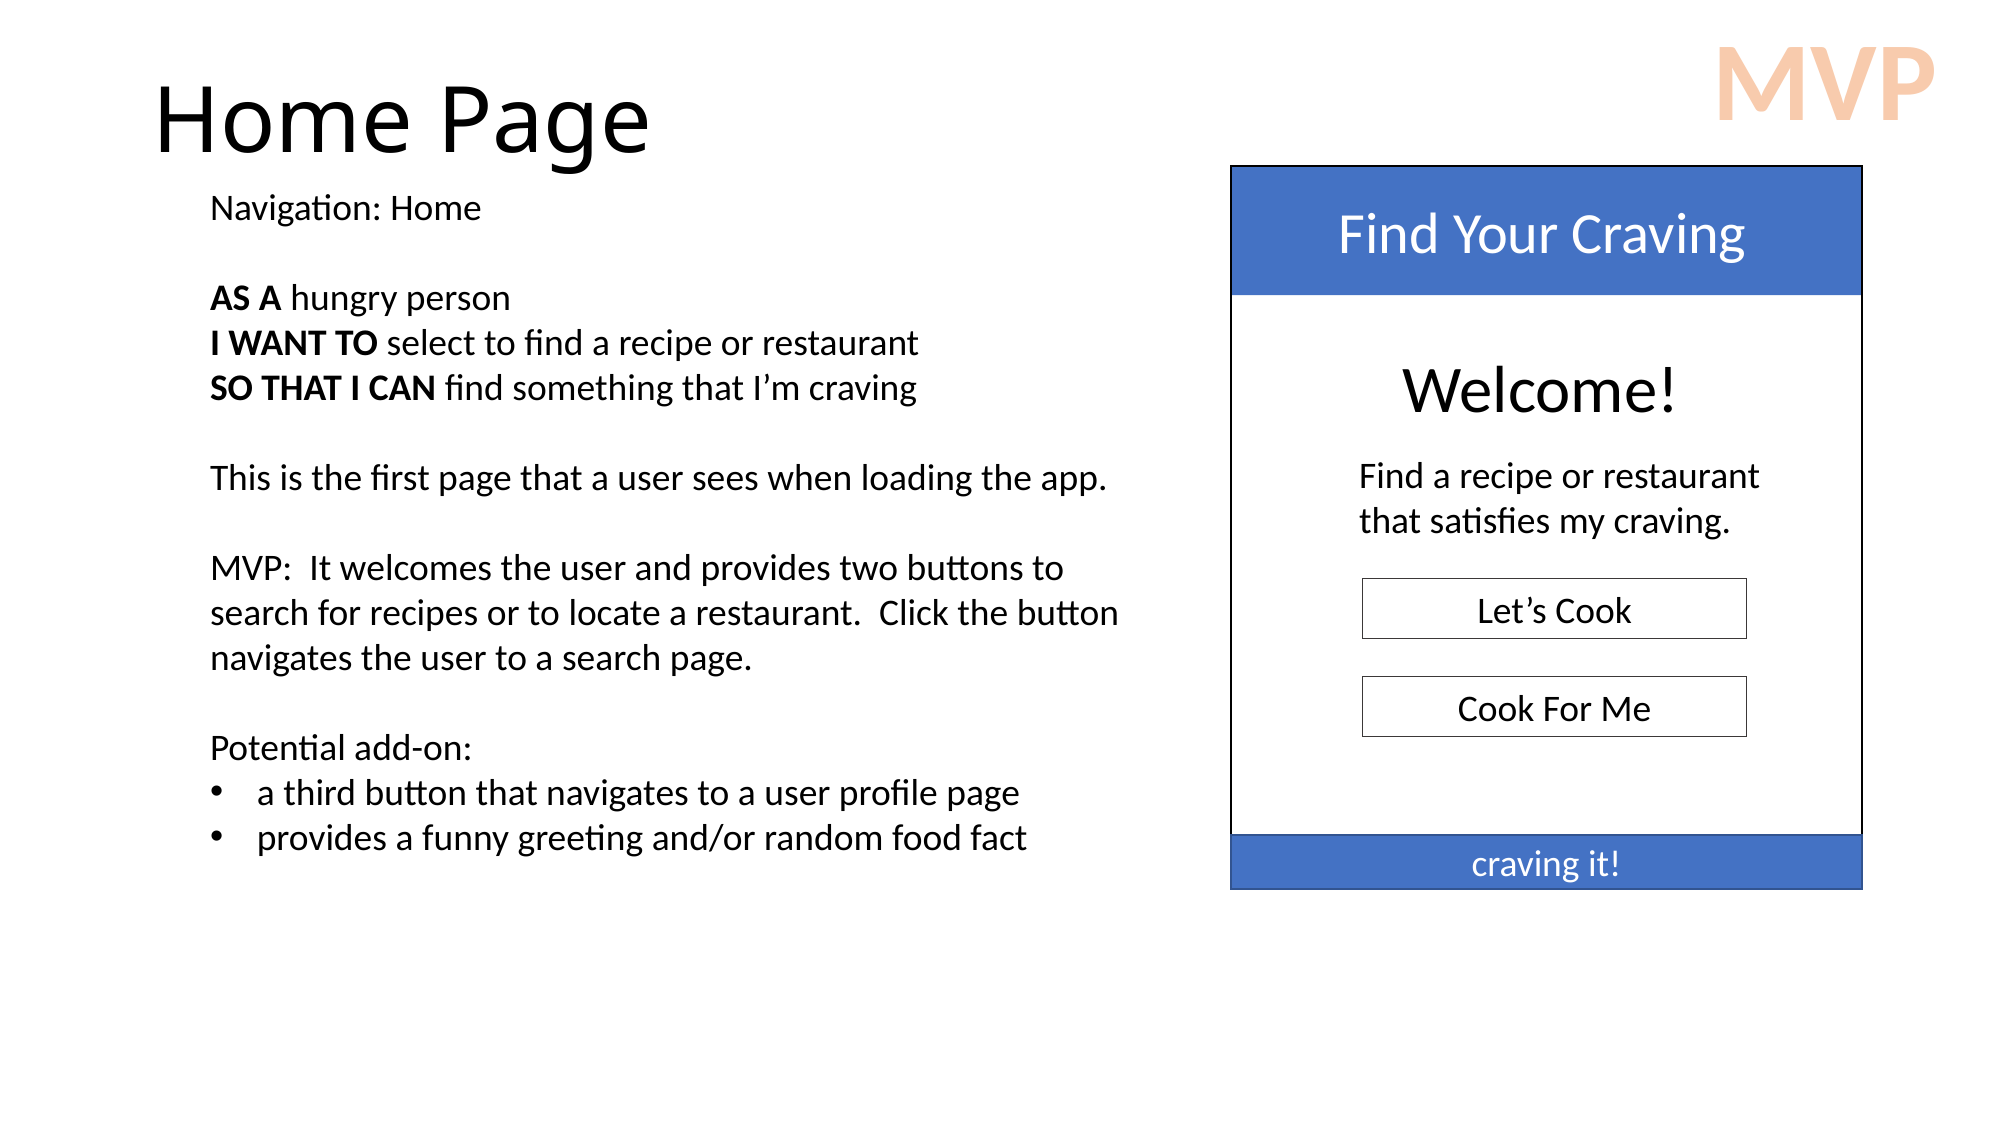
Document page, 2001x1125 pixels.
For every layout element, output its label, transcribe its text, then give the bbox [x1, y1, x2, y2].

text_box Cook For Me [1362, 676, 1747, 737]
title Home Page [137, 14, 1863, 232]
text_box craving it! [1230, 834, 1863, 890]
text_box Welcome! [1388, 338, 1715, 434]
text_box Find a recipe or restaurant that satisfies my craving. [1344, 443, 1805, 549]
text_box Let’s Cook [1362, 578, 1747, 639]
text_box [1230, 232, 1863, 834]
text_box Find Your Craving [1324, 187, 1863, 273]
text_box MVP [1697, 0, 1953, 150]
text_box Navigation: Home AS A hungry person I WANT TO select to find a recipe or restaurant SO THAT I CAN find something that I’m craving This is the first page that a user sees when loading the app. MVP: It welcomes the user and provides two buttons to search for recipes or to locate a restaurant. Click the button navigates the user to a search page. Potential add-on: a third button that navigates to a user profile page provides a funny greeting and/or random food fact [195, 175, 1174, 956]
